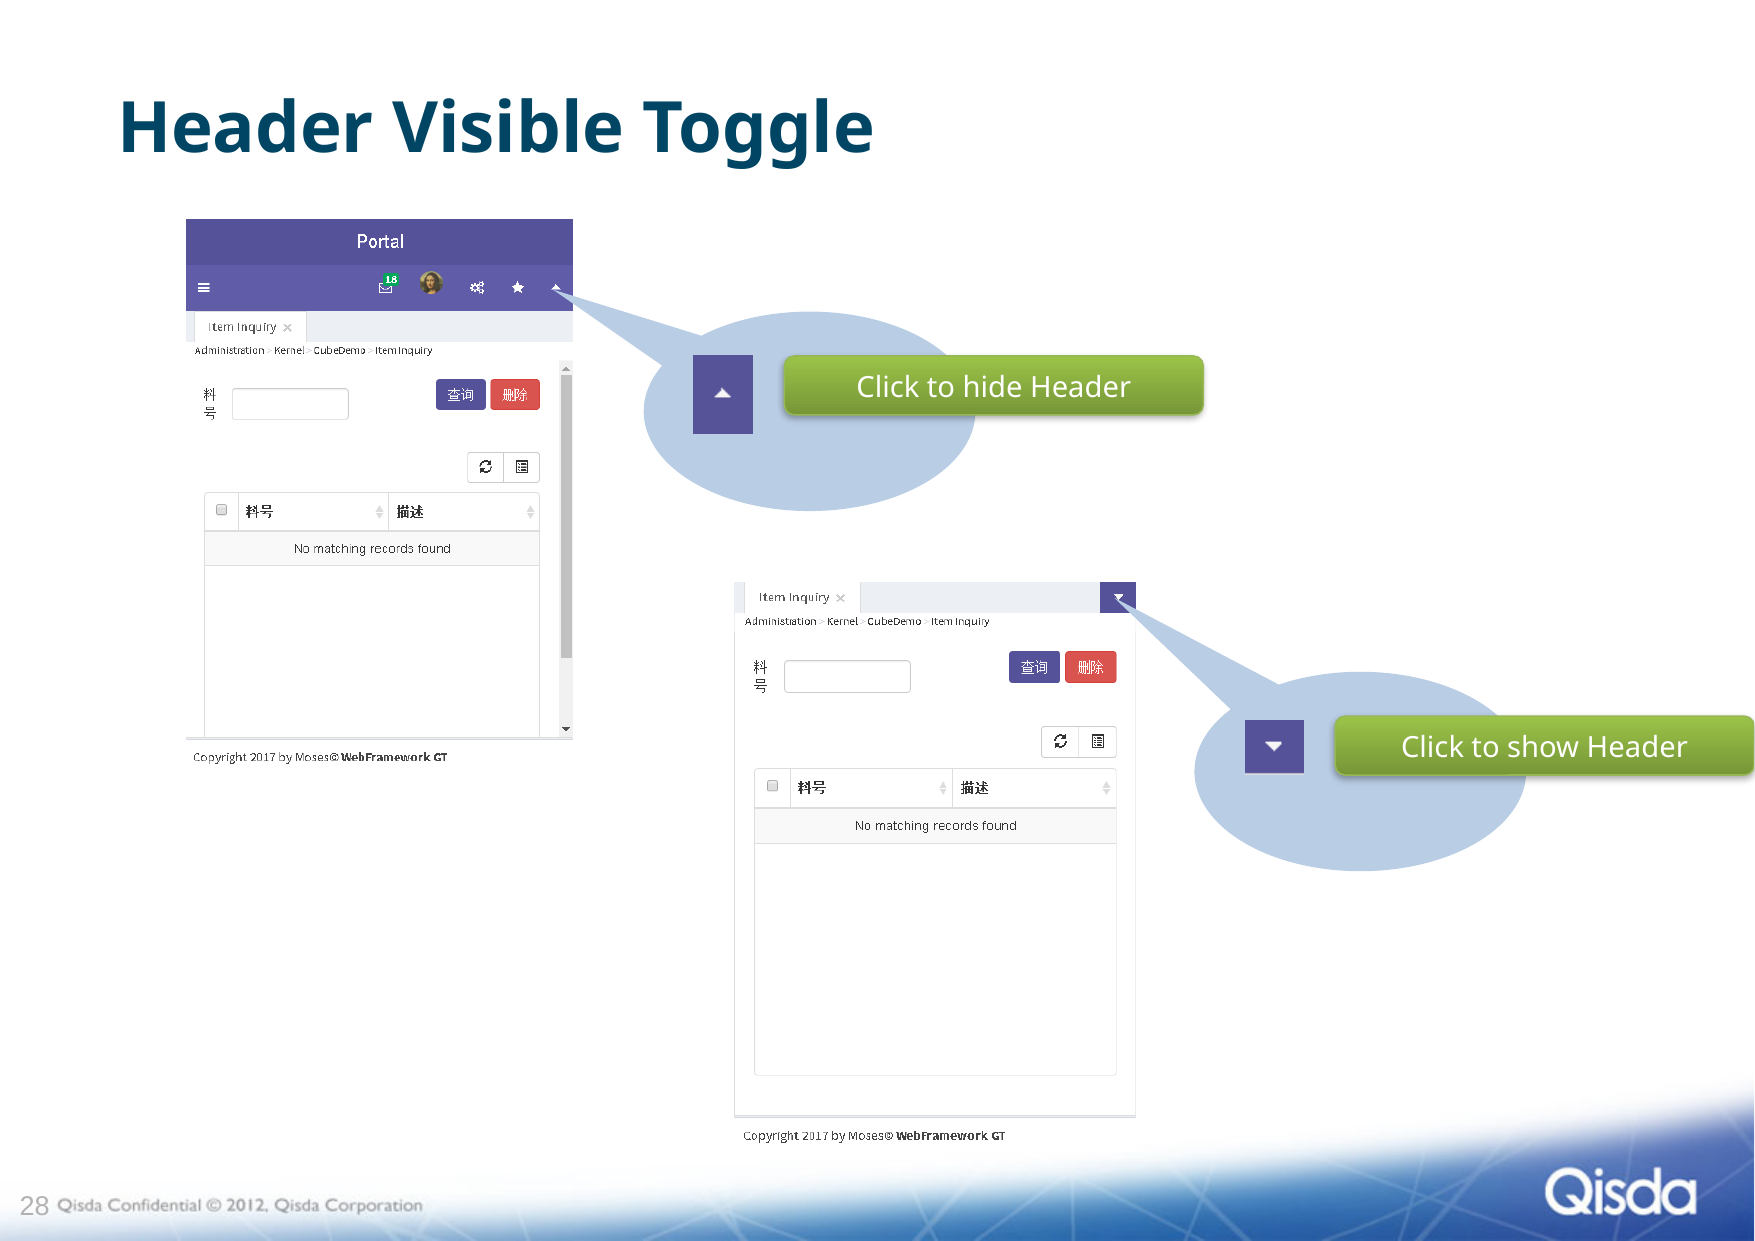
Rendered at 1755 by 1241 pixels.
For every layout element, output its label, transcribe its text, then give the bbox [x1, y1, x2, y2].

picture [0, 0, 1755, 1241]
text_box [47, 224, 1665, 993]
text_box Header Visible Toggle [102, 71, 1461, 178]
text_box Click to hide Header [783, 355, 1205, 416]
text_box Click to show Header [1334, 715, 1755, 776]
text_box [579, 297, 975, 512]
picture [692, 355, 753, 435]
slide_number 28 [0, 1181, 70, 1237]
picture [1245, 719, 1304, 776]
text_box [1141, 611, 1525, 872]
